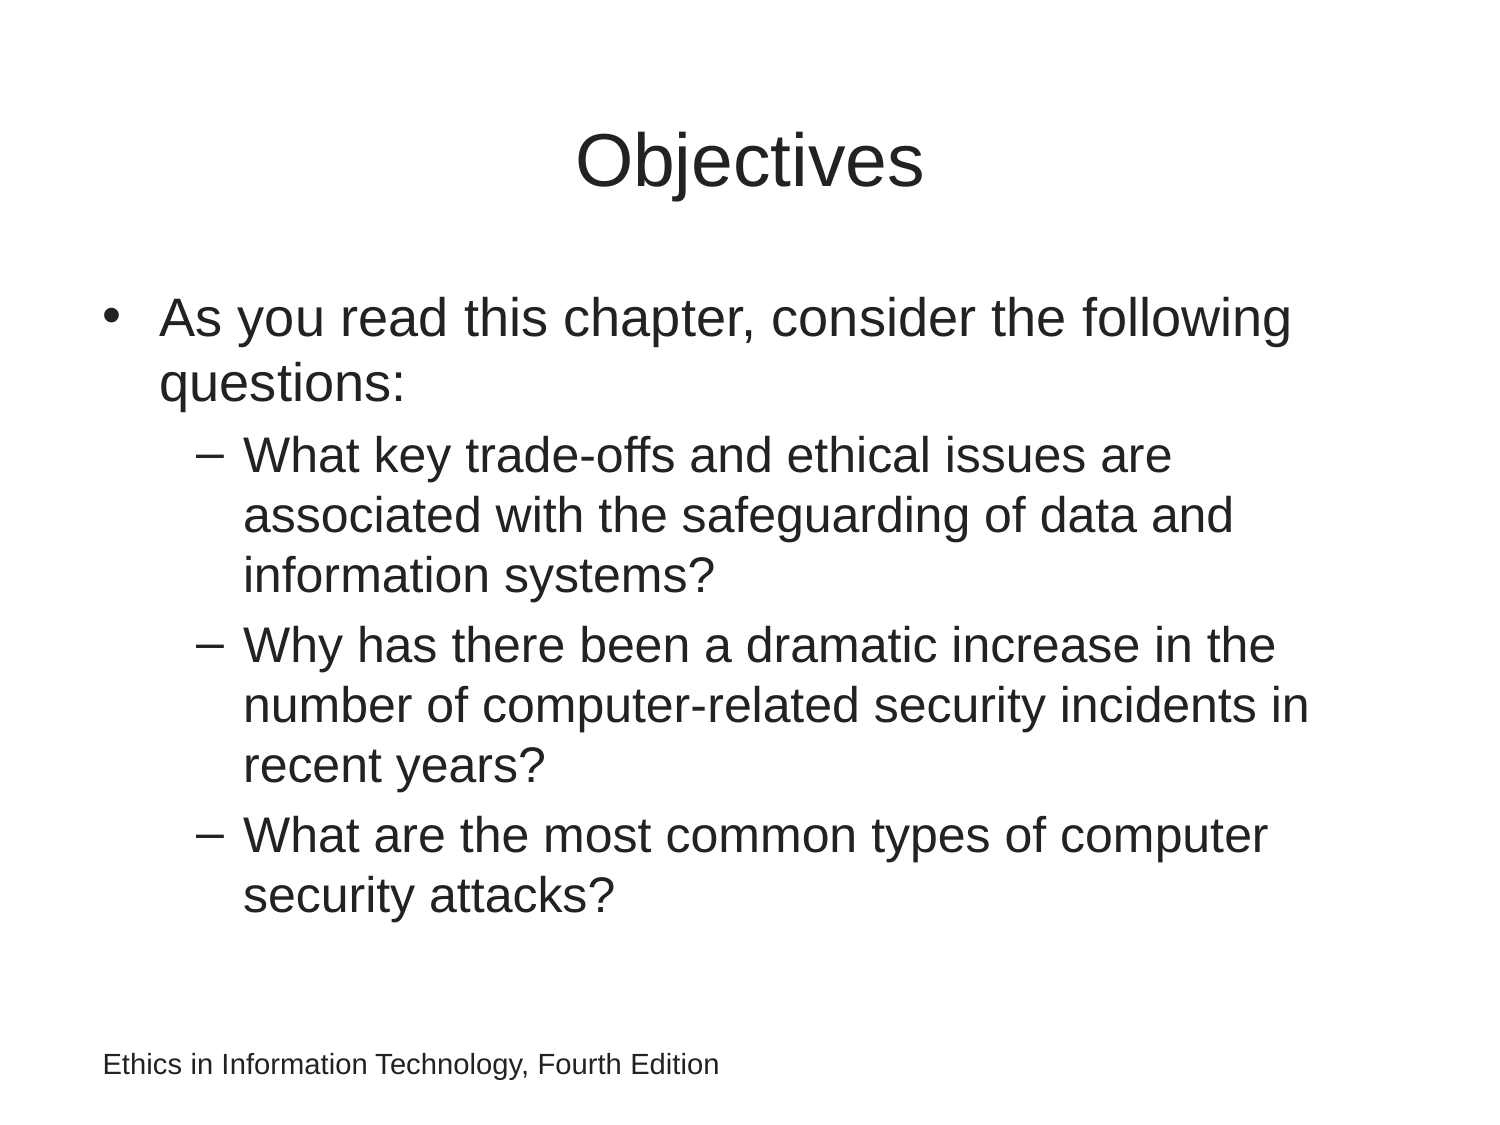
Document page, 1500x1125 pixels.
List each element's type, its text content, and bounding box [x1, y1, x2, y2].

list As you read this chapter, consider the following questions: What key trade-offs and ethical issues are associated with the safeguarding of data and information systems? Why has there been a dramatic increase in the number of computer-related security incidents in recent years? What are the most common types of computer security attacks? [87, 275, 1413, 1025]
text_box Ethics in Information Technology, Fourth Edition [87, 1037, 1413, 1100]
title Objectives [87, 62, 1413, 250]
